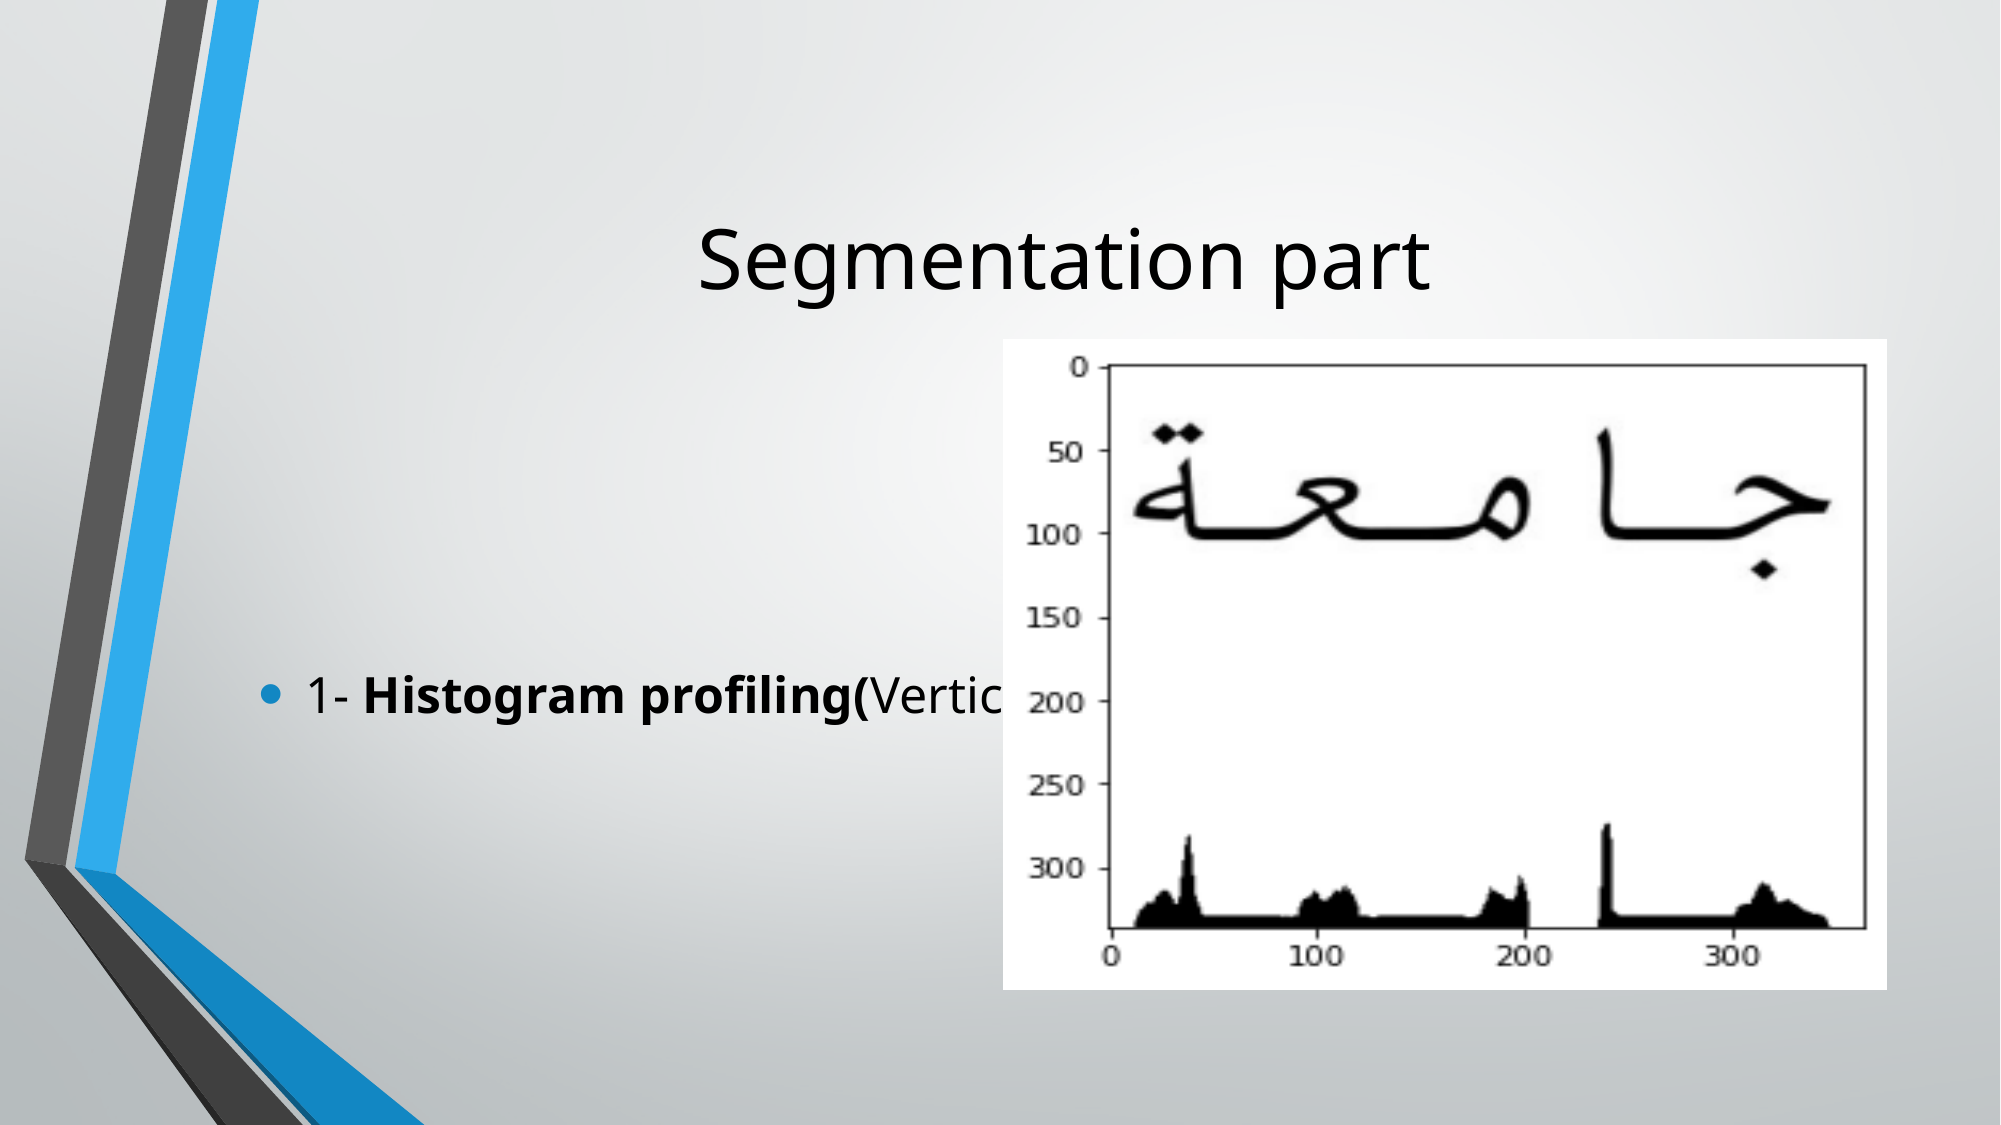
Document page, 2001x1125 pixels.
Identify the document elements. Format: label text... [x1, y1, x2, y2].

picture [1003, 338, 1887, 990]
title Segmentation part [243, 112, 1887, 400]
list 1- Histogram profiling(Vertical): [243, 437, 1003, 950]
